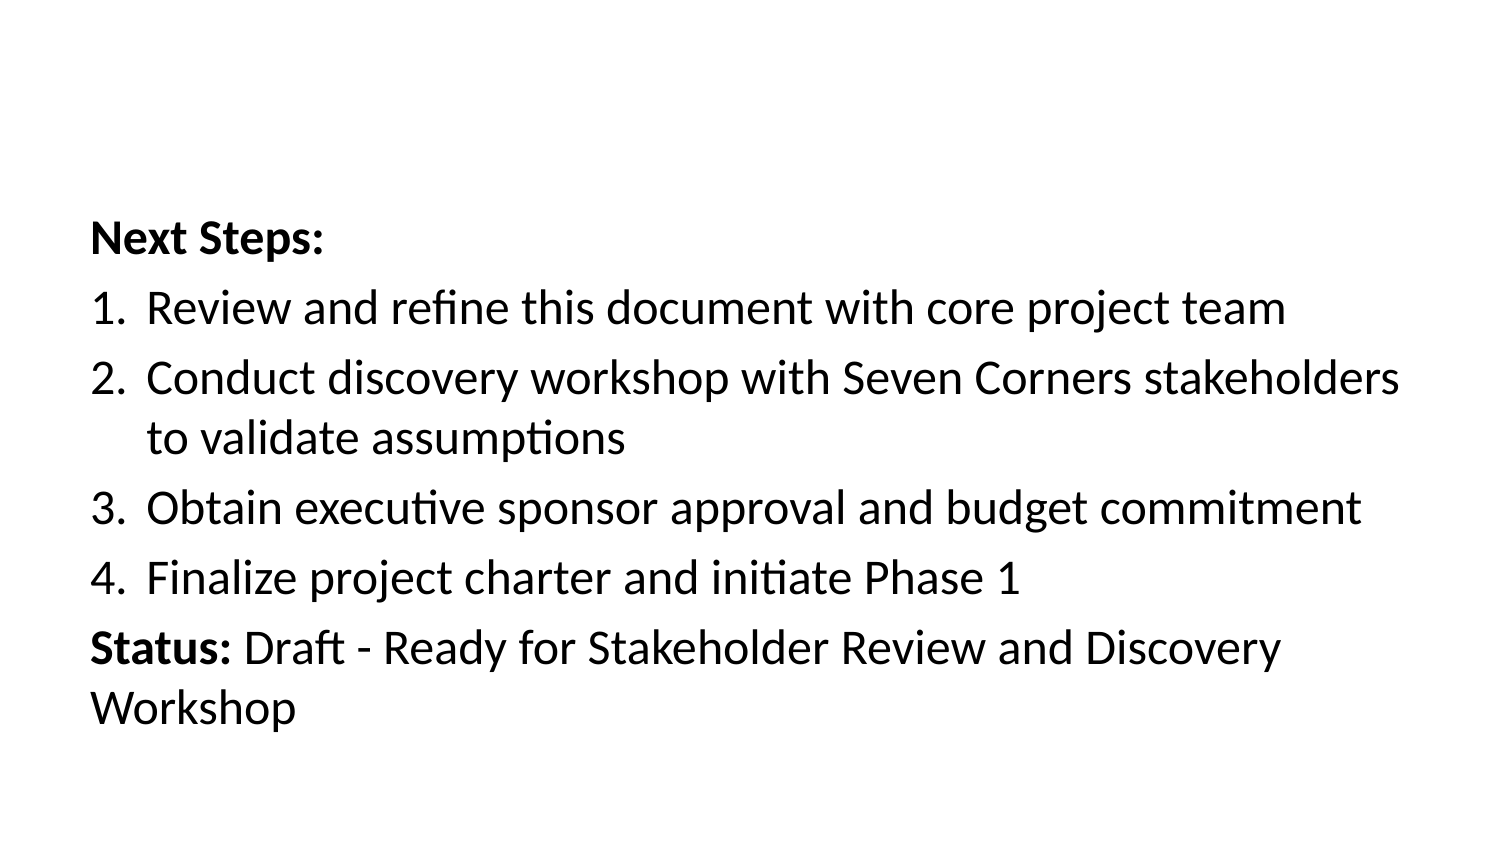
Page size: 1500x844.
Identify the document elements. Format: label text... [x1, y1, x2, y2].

list Next Steps: Review and refine this document with core project team Conduct discovery workshop with Seven Corners stakeholders to validate assumptions Obtain executive sponsor approval and budget commitment Finalize project charter and initiate Phase 1 Status: Draft - Ready for Stakeholder Review and Discovery Workshop [75, 196, 1425, 754]
